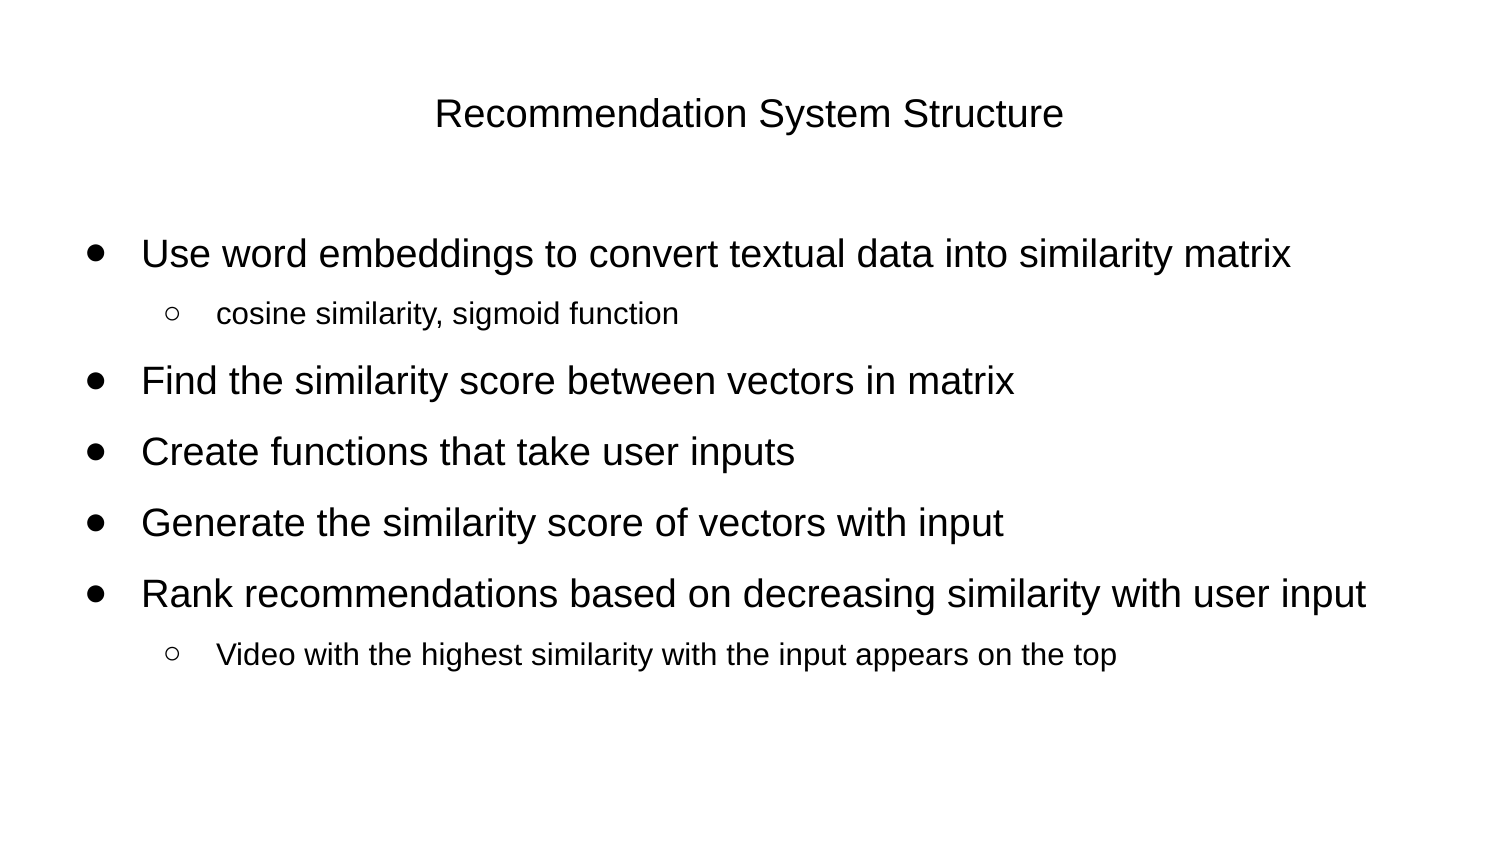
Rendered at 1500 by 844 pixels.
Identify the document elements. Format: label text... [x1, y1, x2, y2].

title Recommendation System Structure [51, 72, 1449, 167]
list Use word embeddings to convert textual data into similarity matrix cosine similarity, sigmoid function Find the similarity score between vectors in matrix Create functions that take user inputs Generate the similarity score of vectors with input Rank recommendations based on decreasing similarity with user input Video with the highest similarity with the input appears on the top [51, 189, 1449, 750]
